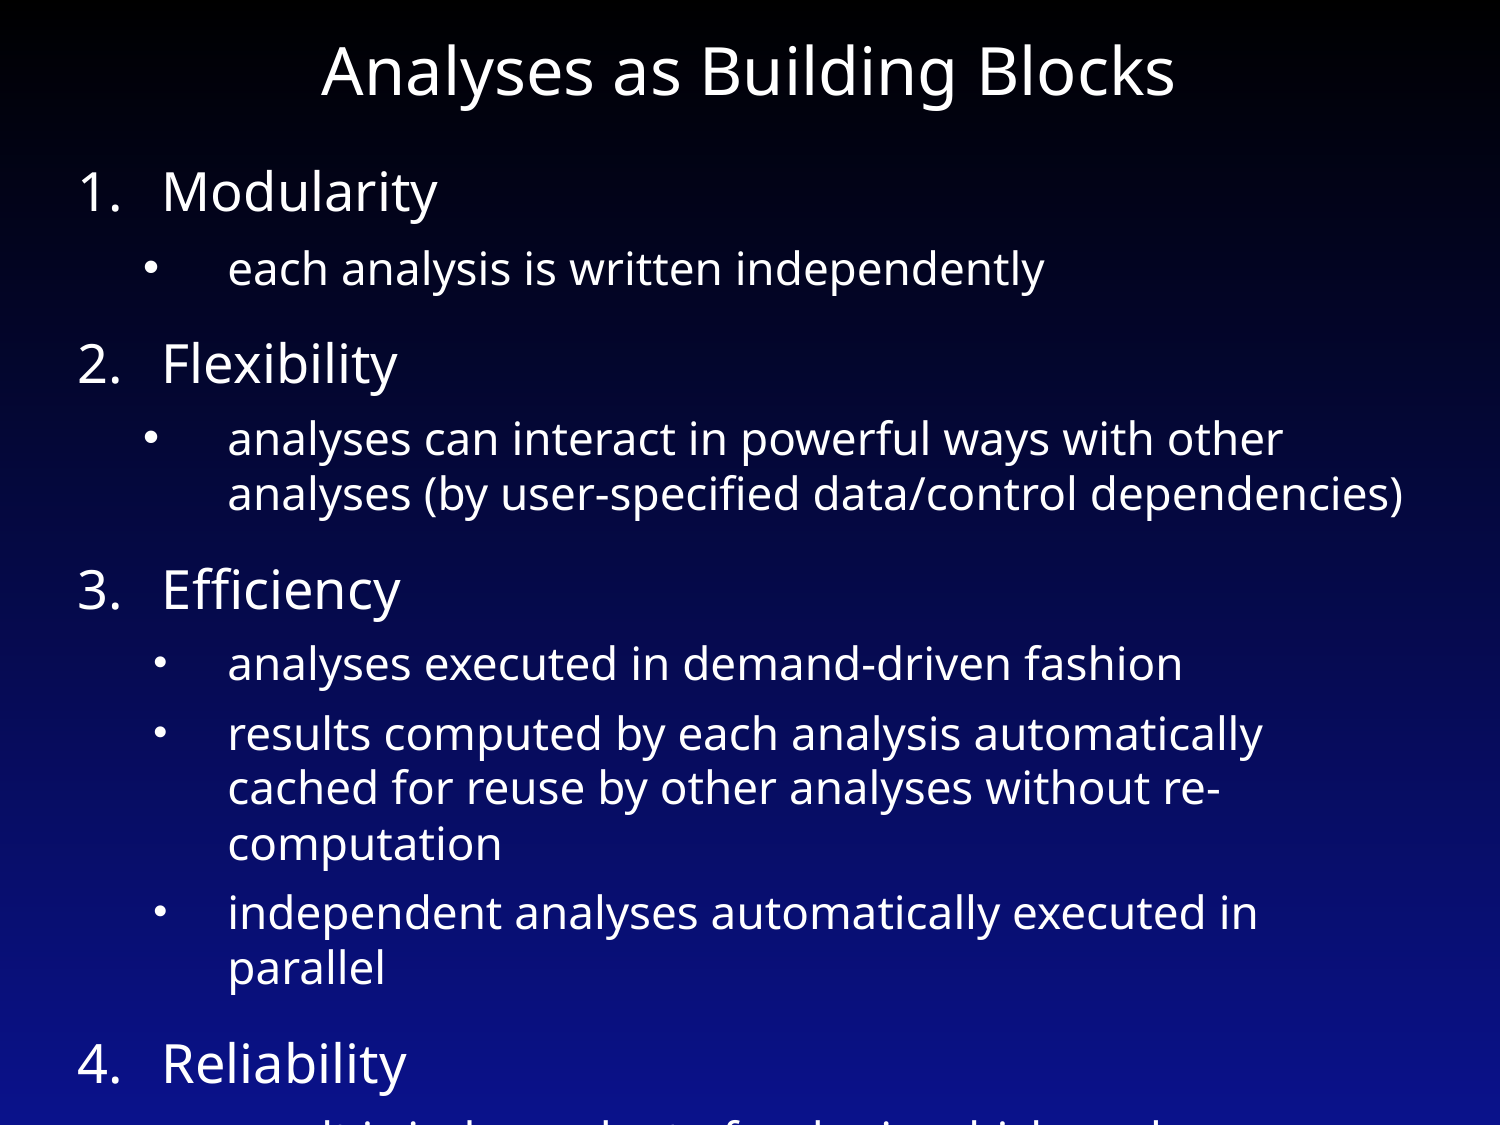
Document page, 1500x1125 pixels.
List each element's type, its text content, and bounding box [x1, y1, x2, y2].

list Modularity each analysis is written independently Flexibility analyses can interact in powerful ways with other analyses (by user-specified data/control dependencies) Efficiency analyses executed in demand-driven fashion results computed by each analysis automatically cached for reuse by other analyses without re-computation independent analyses automatically executed in parallel Reliability result is independent of order in which analyses are run [62, 149, 1438, 1075]
title Analyses as Building Blocks [0, 12, 1500, 125]
